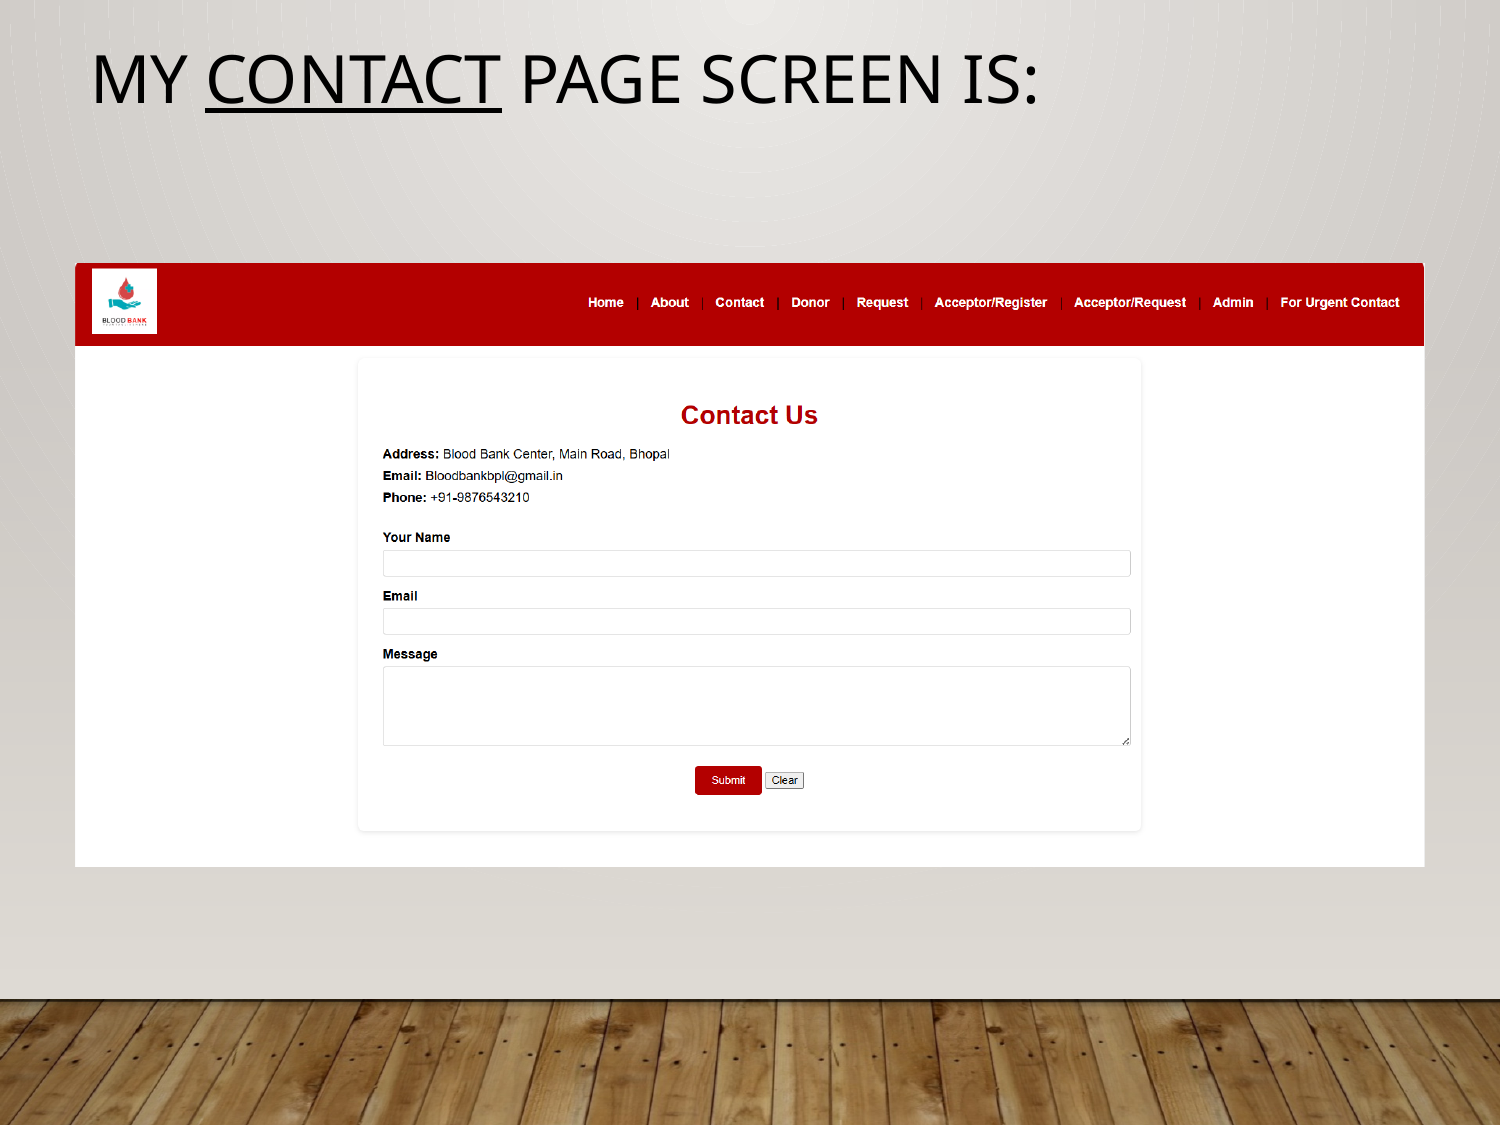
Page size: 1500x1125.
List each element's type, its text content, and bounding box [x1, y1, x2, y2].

picture [0, 999, 1500, 1125]
title My Contact Page Screen is: [75, 38, 1425, 226]
picture [74, 263, 1425, 868]
